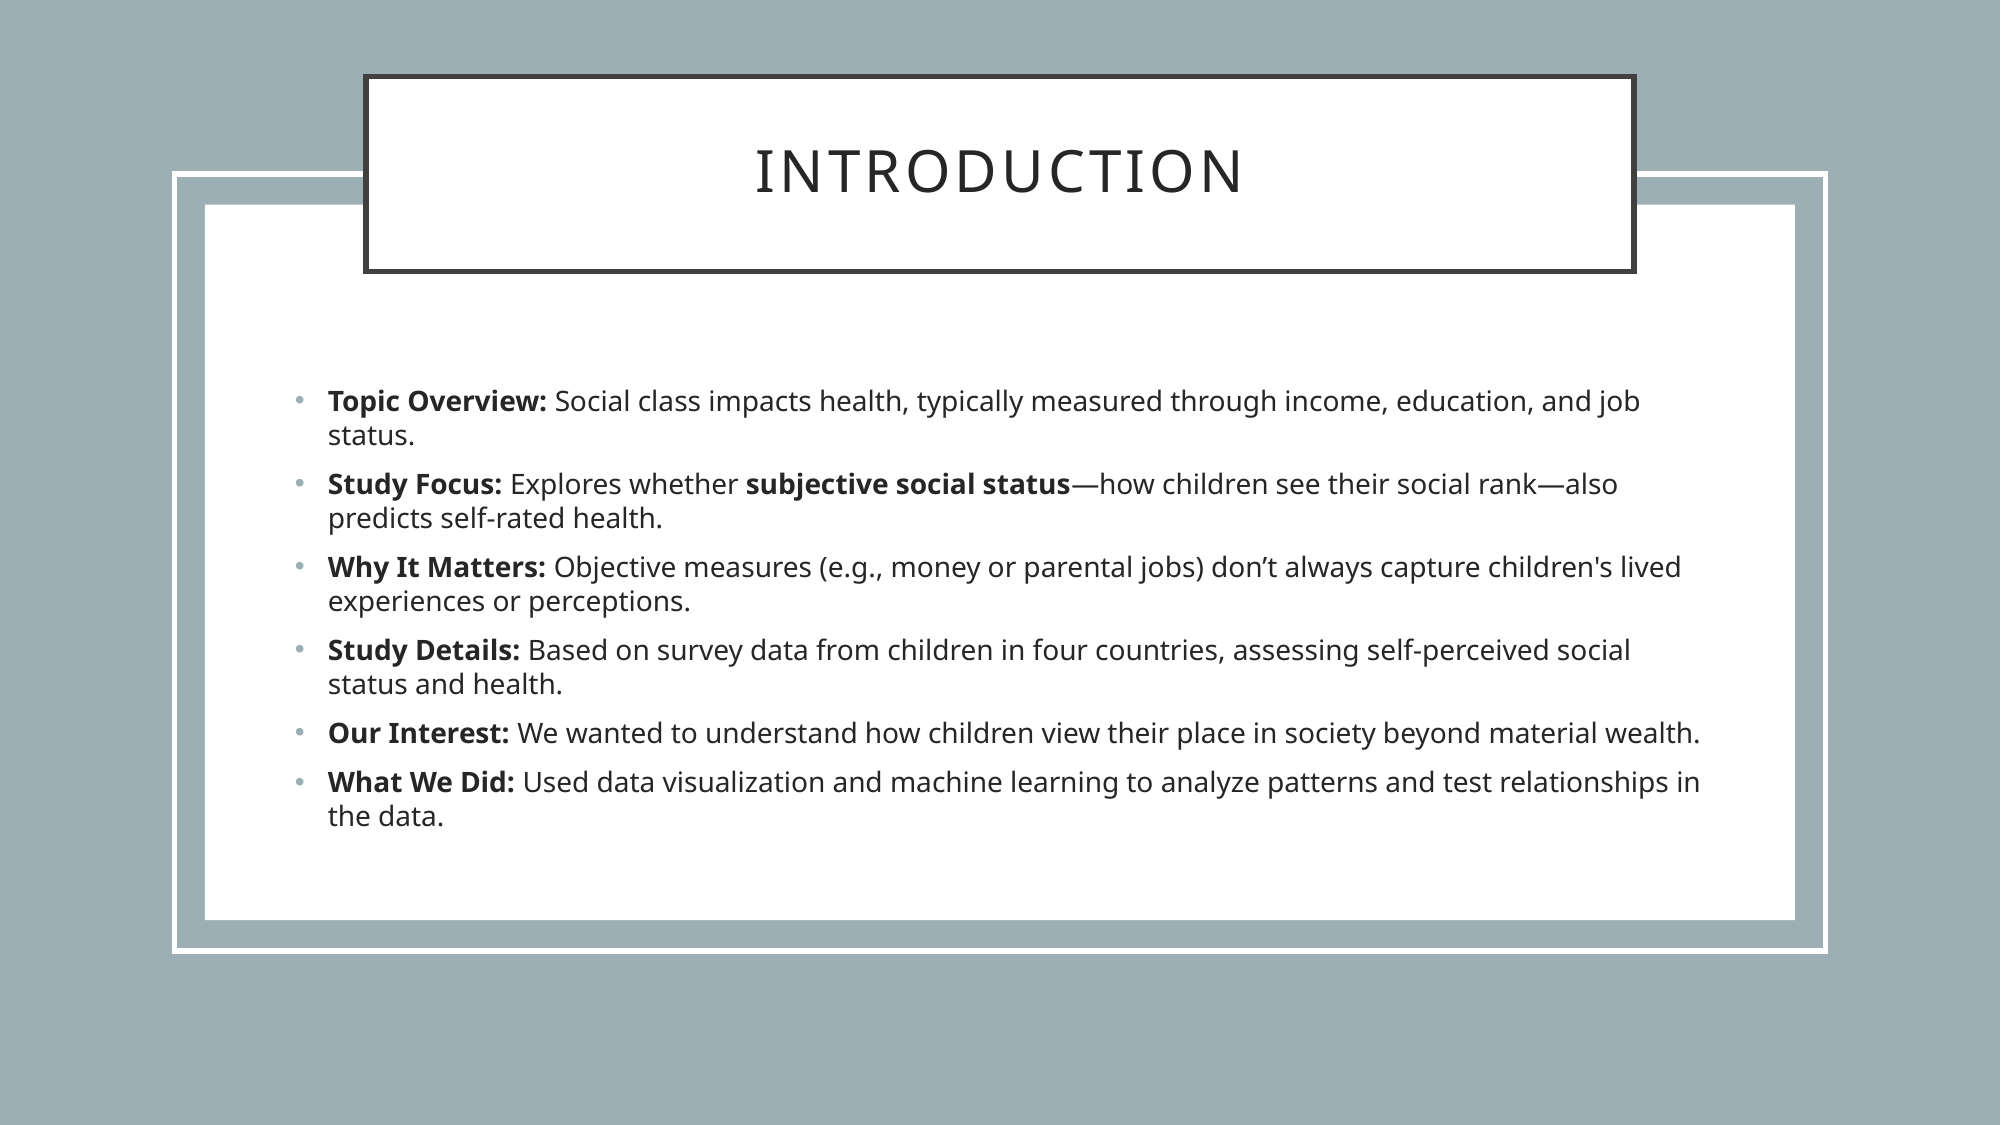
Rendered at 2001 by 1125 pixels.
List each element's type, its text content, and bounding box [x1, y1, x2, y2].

title introduction [363, 74, 1637, 274]
text_box [173, 173, 1827, 952]
text_box [0, 0, 2000, 1125]
list Topic Overview: Social class impacts health, typically measured through income, education, and job status. Study Focus: Explores whether subjective social status—how children see their social rank—also predicts self-rated health. Why It Matters: Objective measures (e.g., money or parental jobs) don’t always capture children's lived experiences or perceptions. Study Details: Based on survey data from children in four countries, assessing self-perceived social status and health. Our Interest: We wanted to understand how children view their place in society beyond material wealth. What We Did: Used data visualization and machine learning to analyze patterns and test relationships in the data. [279, 375, 1721, 849]
